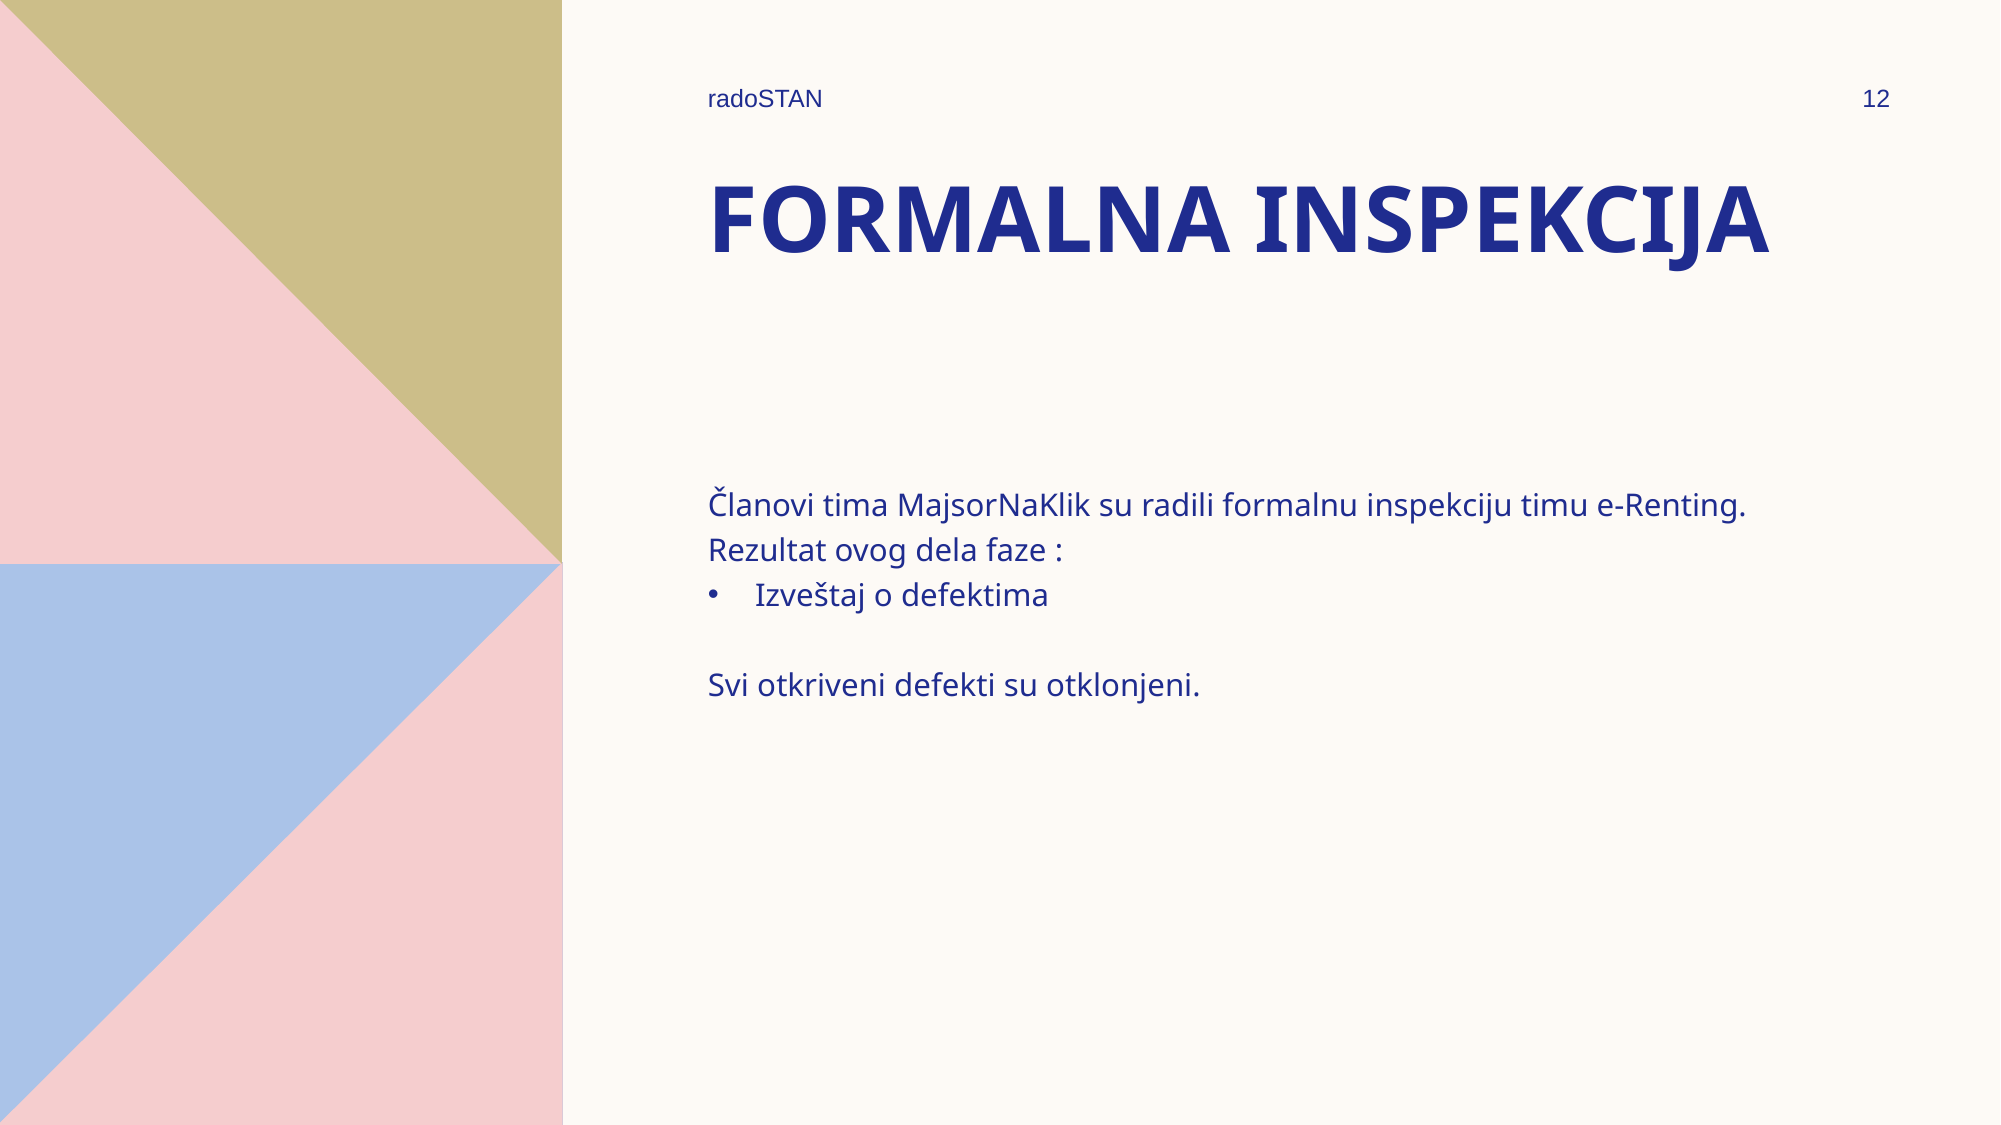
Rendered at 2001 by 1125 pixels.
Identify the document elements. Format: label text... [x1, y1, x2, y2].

list Članovi tima MajsorNaKlik su radili formalnu inspekciju timu e-Renting. Rezultat ovog dela faze : Izveštaj o defektima Svi otkriveni defekti su otklonjeni. [693, 477, 1803, 972]
title Formalna inspekcija [693, 153, 1803, 280]
footer radoSTAN [693, 75, 1218, 120]
slide_number 12 [1795, 75, 1958, 120]
